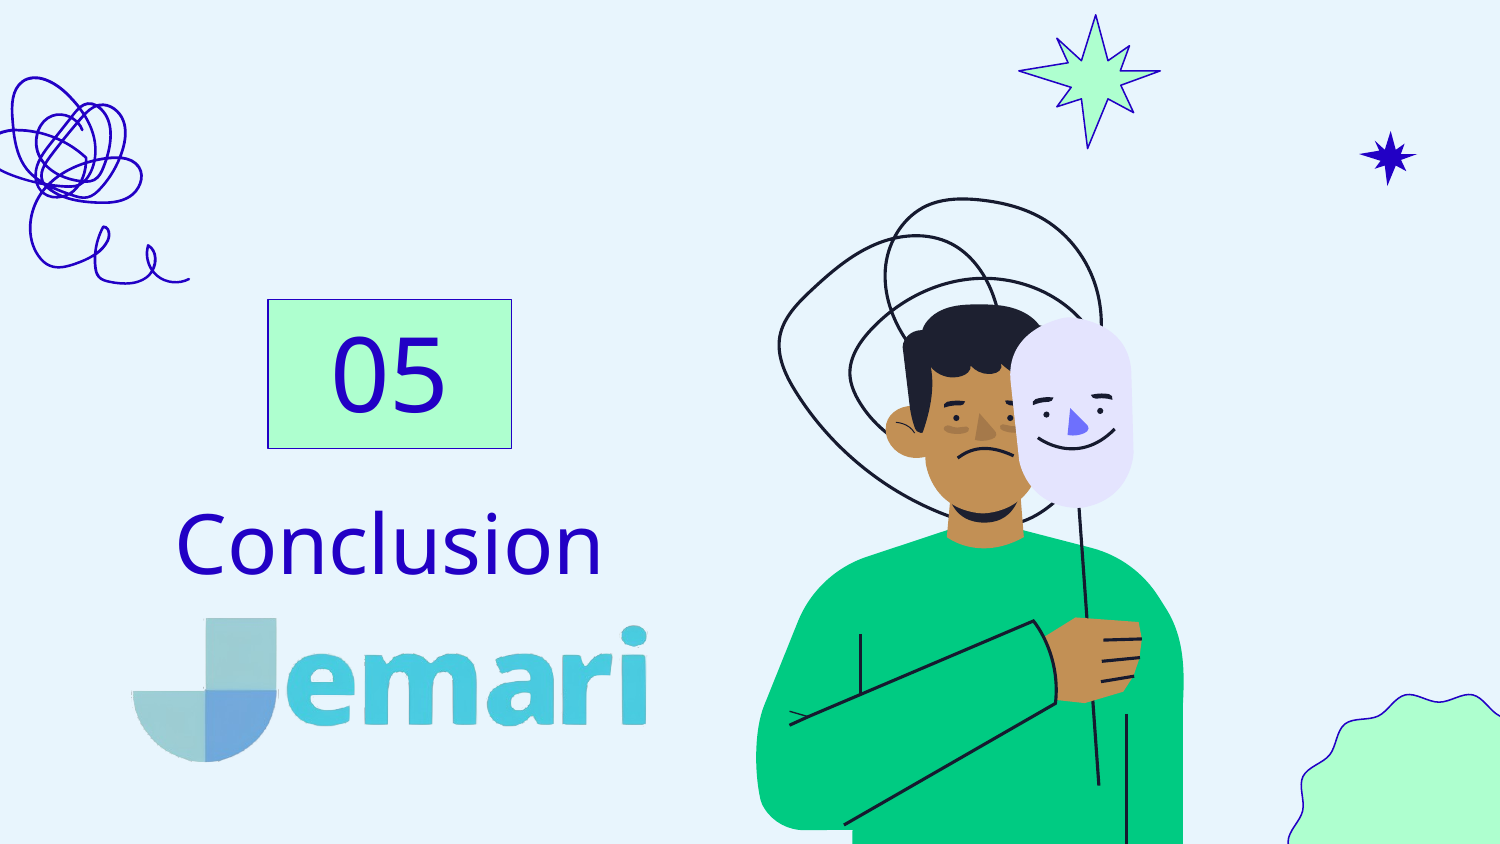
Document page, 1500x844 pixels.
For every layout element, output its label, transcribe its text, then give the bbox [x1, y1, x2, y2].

title Conclusion [0, 476, 748, 615]
text_box [1018, 14, 1161, 149]
text_box [0, 76, 191, 285]
picture [129, 614, 650, 764]
title 05 [267, 299, 512, 449]
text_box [753, 197, 1186, 844]
